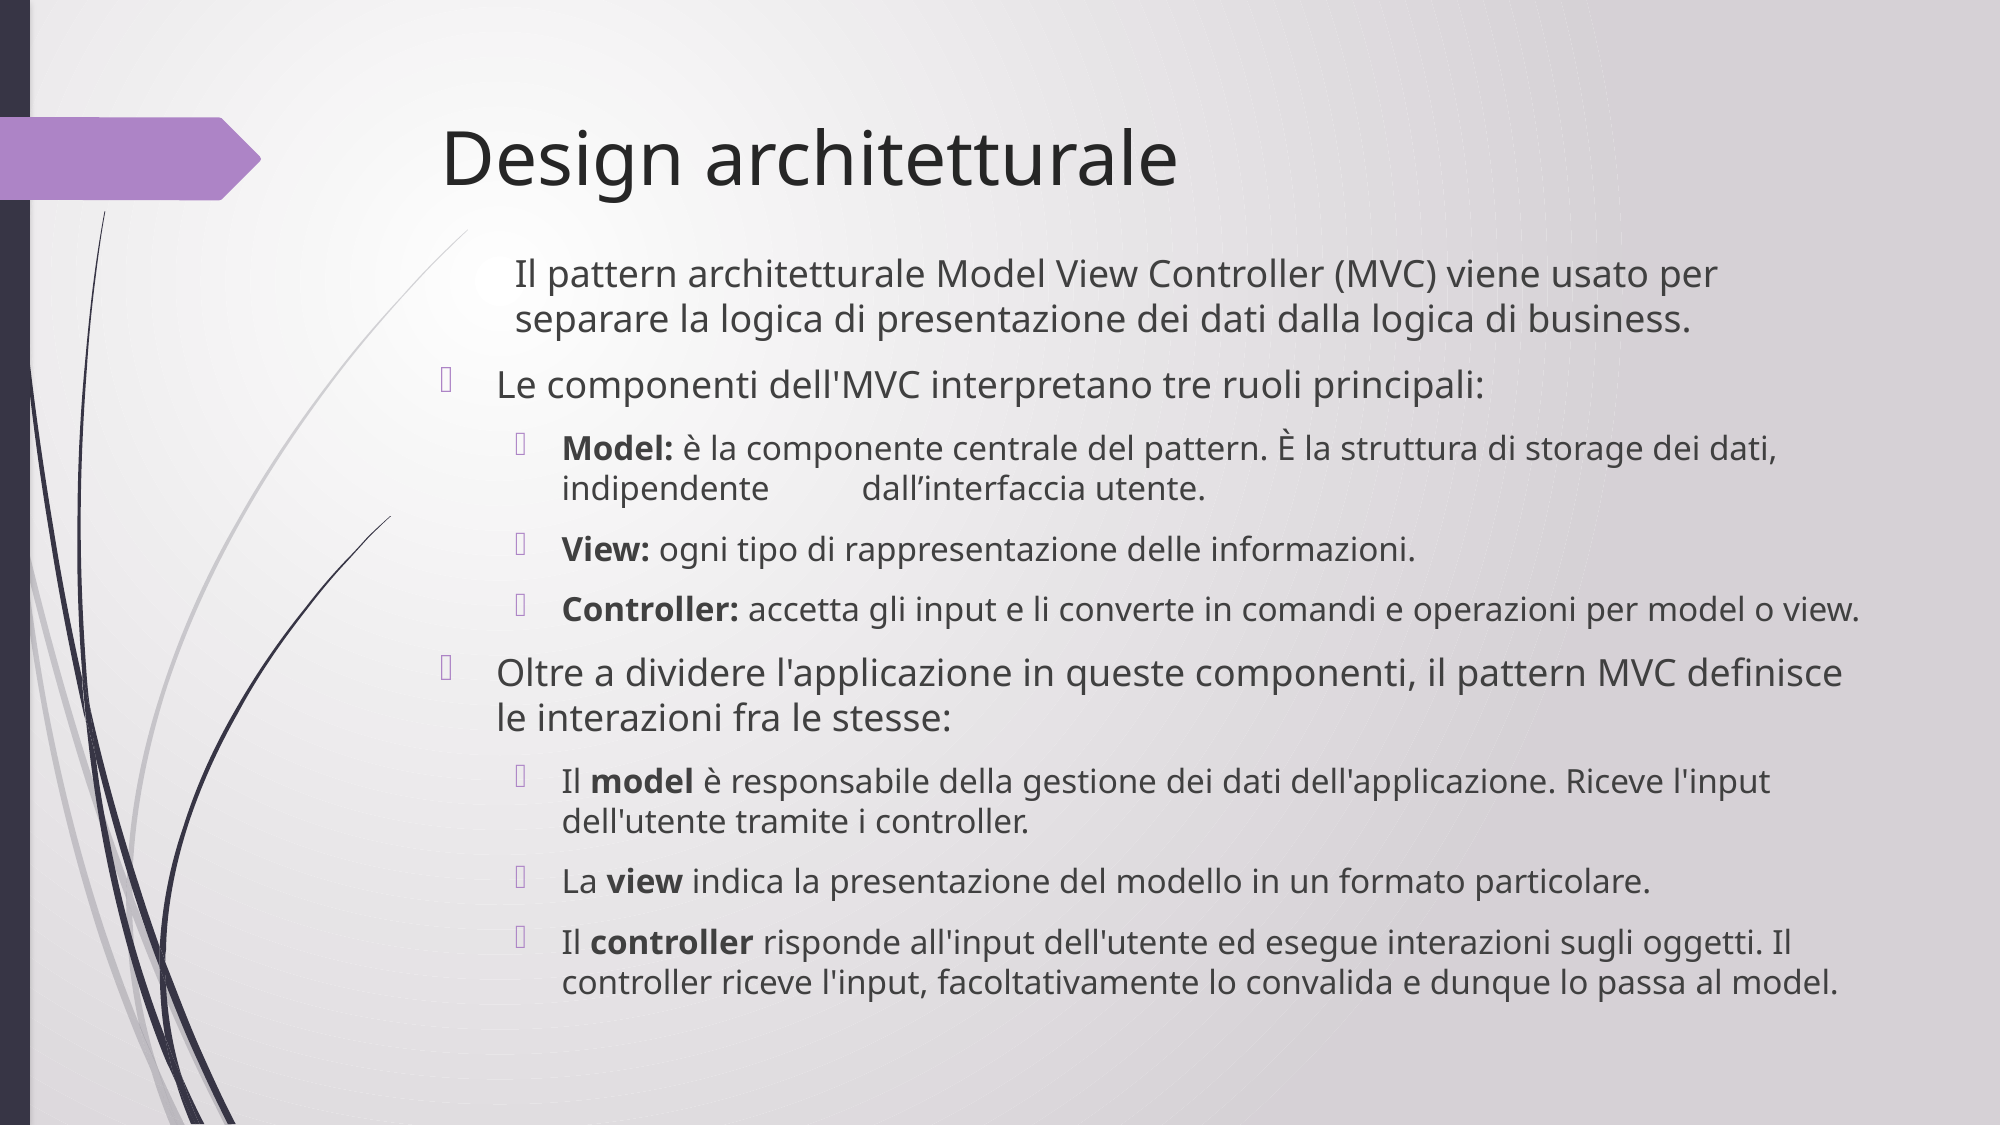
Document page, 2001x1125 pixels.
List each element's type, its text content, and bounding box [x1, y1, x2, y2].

title Design architetturale [425, 102, 1888, 242]
list Il pattern architetturale Model View Controller (MVC) viene usato per separare la logica di presentazione dei dati dalla logica di business. Le componenti dell'MVC interpretano tre ruoli principali: Model: è la componente centrale del pattern. È la struttura di storage dei dati, indipendente dall’interfaccia utente. View: ogni tipo di rappresentazione delle informazioni. Controller: accetta gli input e li converte in comandi e operazioni per model o view. Oltre a dividere l'applicazione in queste componenti, il pattern MVC definisce le interazioni fra le stesse: Il model è responsabile della gestione dei dati dell'applicazione. Riceve l'input dell'utente tramite i controller. La view indica la presentazione del modello in un formato particolare. Il controller risponde all'input dell'utente ed esegue interazioni sugli oggetti. Il controller riceve l'input, facoltativamente lo convalida e dunque lo passa al model. [424, 242, 1888, 1059]
